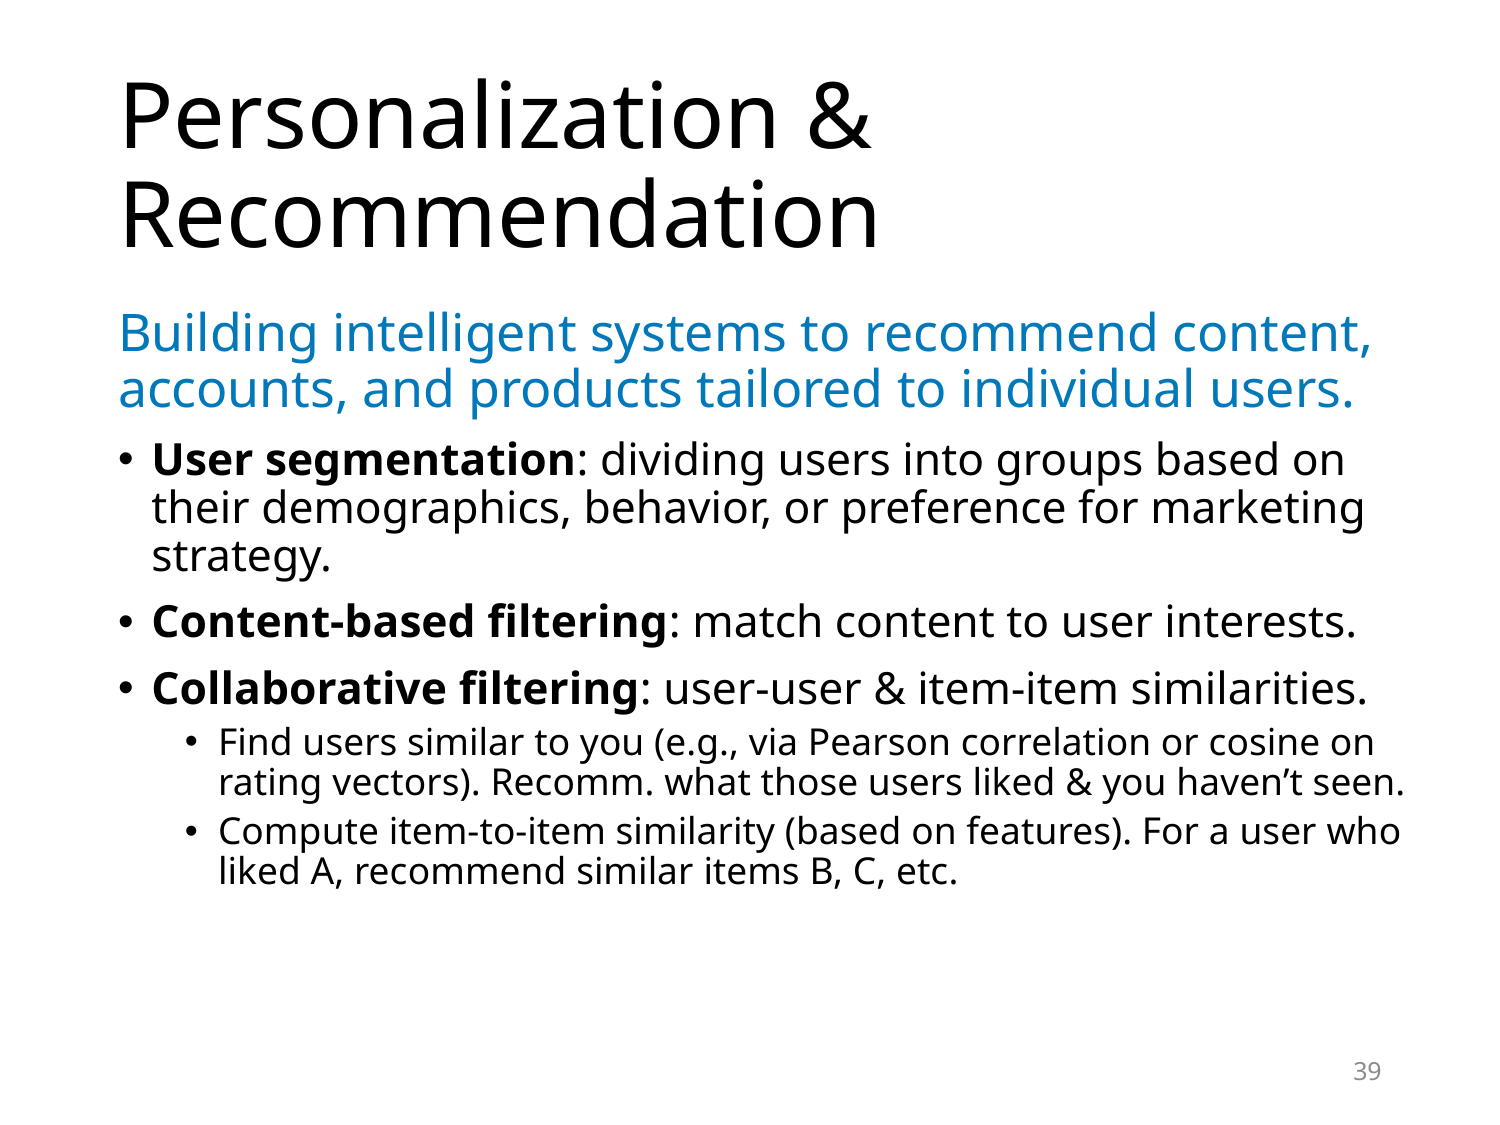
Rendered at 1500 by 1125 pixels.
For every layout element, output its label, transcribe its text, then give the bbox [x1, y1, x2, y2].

title Personalization & Recommendation [103, 59, 1468, 278]
list Building intelligent systems to recommend content, accounts, and products tailored to individual users. User segmentation: dividing users into groups based on their demographics, behavior, or preference for marketing strategy. Content-based filtering: match content to user interests. Collaborative filtering: user-user & item-item similarities. Find users similar to you (e.g., via Pearson correlation or cosine on rating vectors). Recomm. what those users liked & you haven’t seen. Compute item-to-item similarity (based on features). For a user who liked A, recommend similar items B, C, etc. [103, 299, 1468, 1014]
slide_number 39 [1059, 1042, 1397, 1103]
